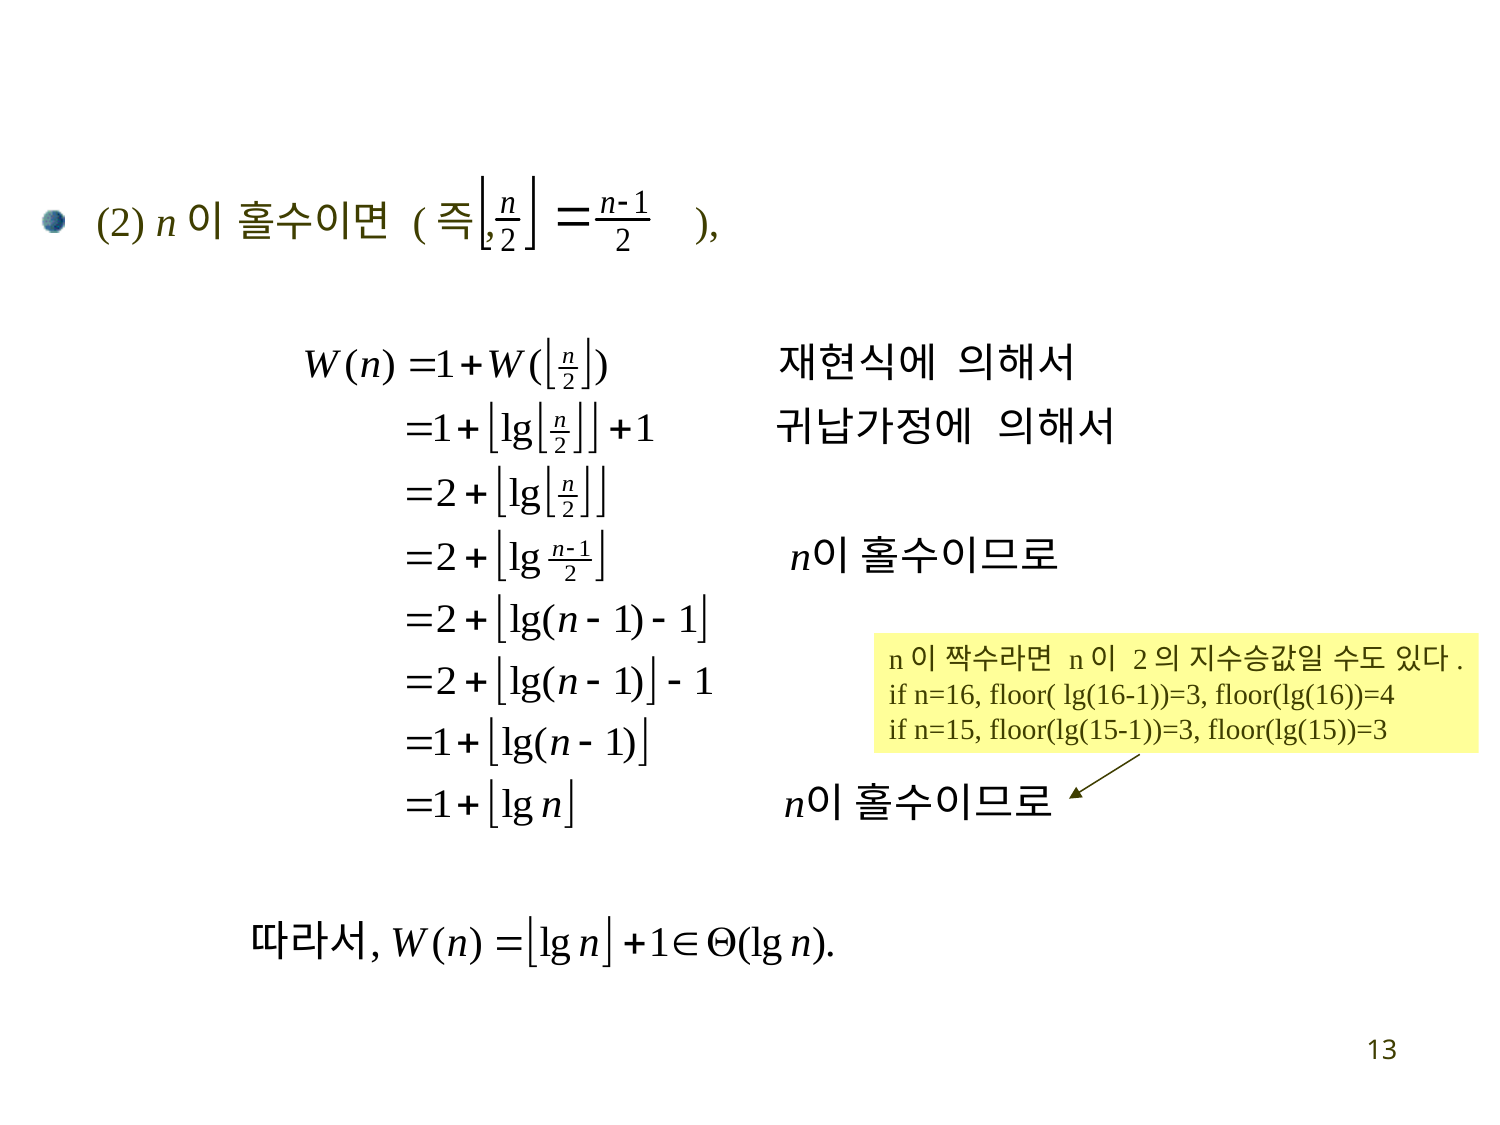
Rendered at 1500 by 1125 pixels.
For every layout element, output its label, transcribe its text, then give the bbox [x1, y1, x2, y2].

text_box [245, 913, 841, 978]
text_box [1068, 754, 1141, 799]
slide_number 13 [1328, 1050, 1413, 1101]
picture [39, 207, 65, 233]
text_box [299, 337, 1126, 836]
list (2) n이 홀수이면 (즉, ), [24, 187, 1475, 1050]
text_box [468, 175, 663, 264]
text_box n이 짝수라면 n이 2의 지수승값일 수도 있다. if n=16, floor( lg(16-1))=3, floor(lg(16))=4 if n=15, floor(lg(15-1))=3, floor(lg(15))=3 [1129, 633, 1479, 753]
